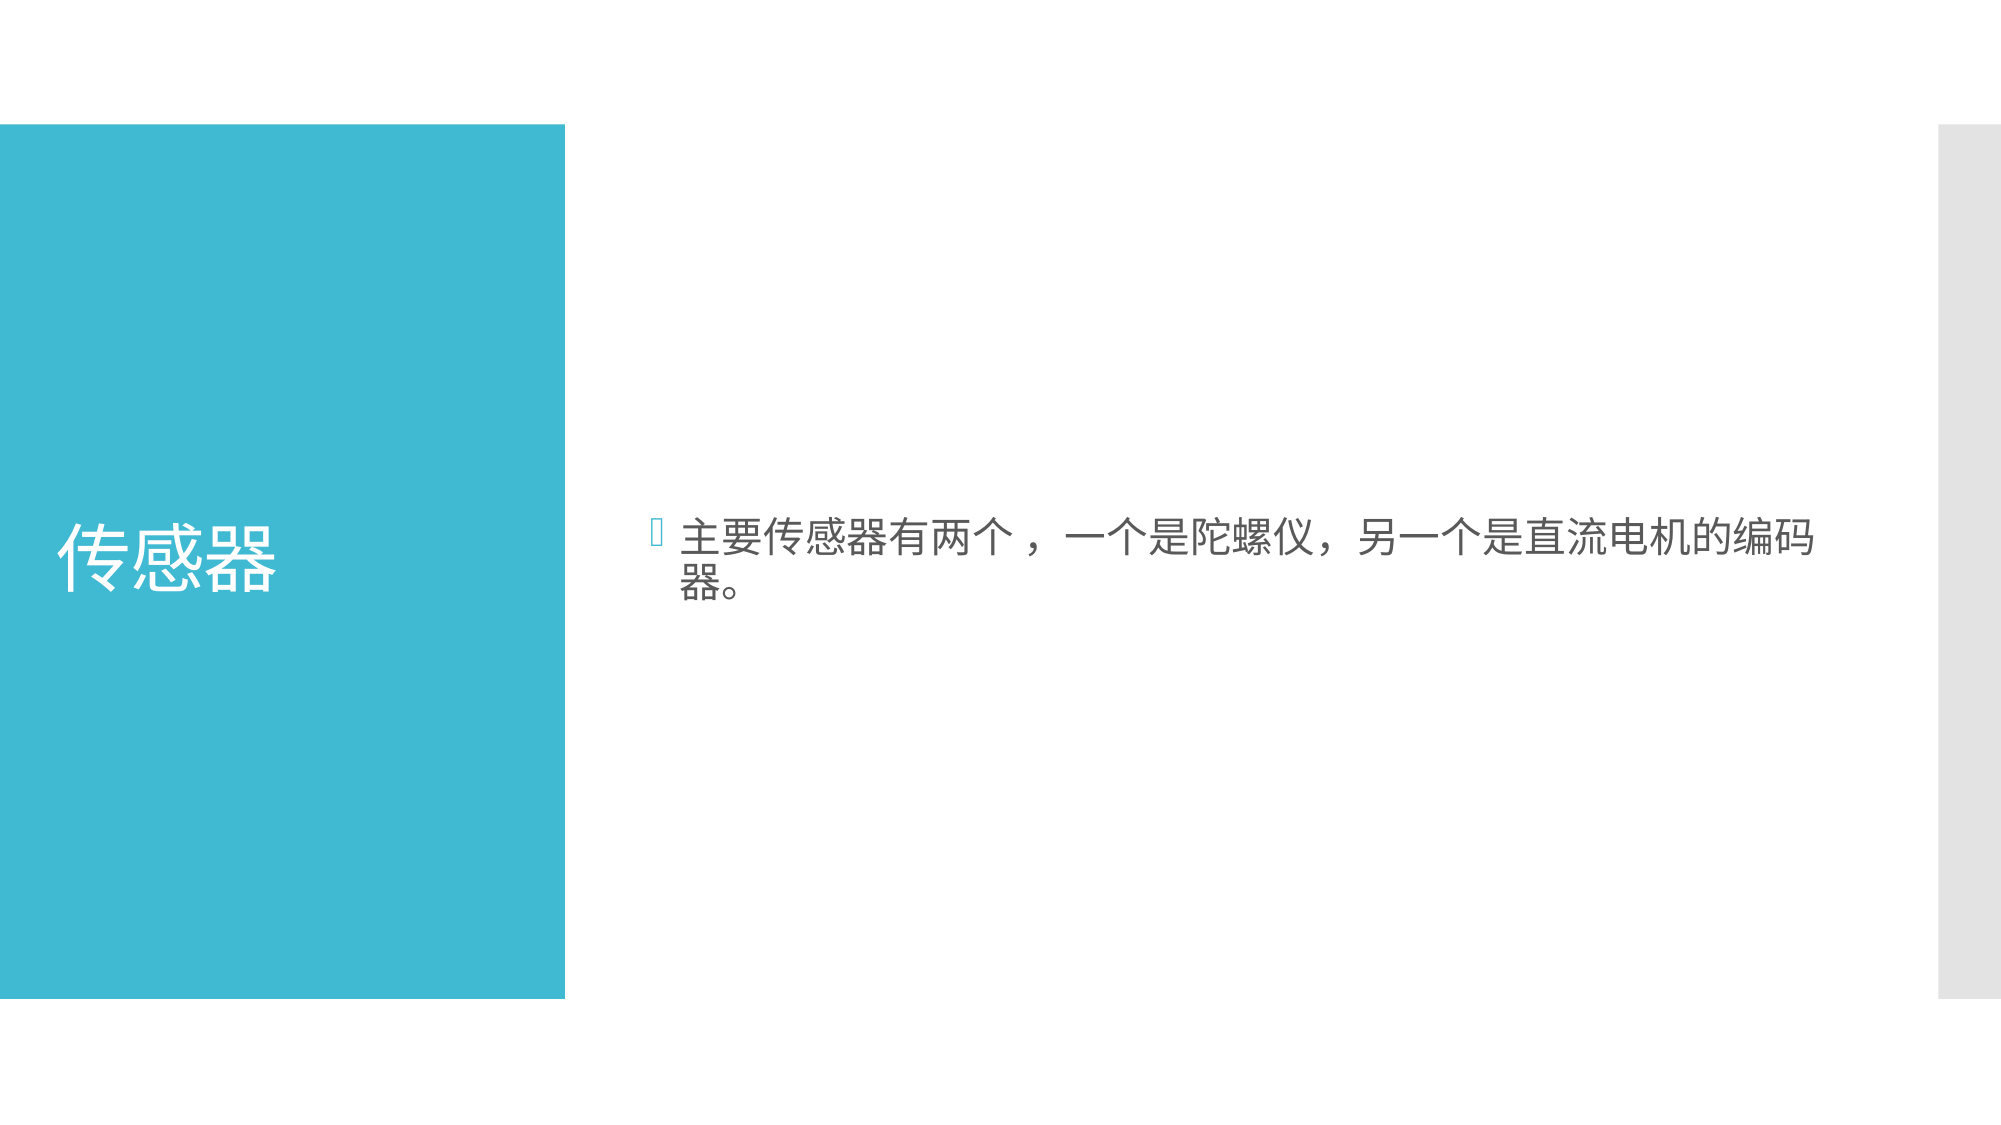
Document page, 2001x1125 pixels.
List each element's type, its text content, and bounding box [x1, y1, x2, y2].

title 传感器 [41, 184, 525, 940]
list 主要传感器有两个 ，一个是陀螺仪，另一个是直流电机的编码器。 [634, 141, 1835, 982]
